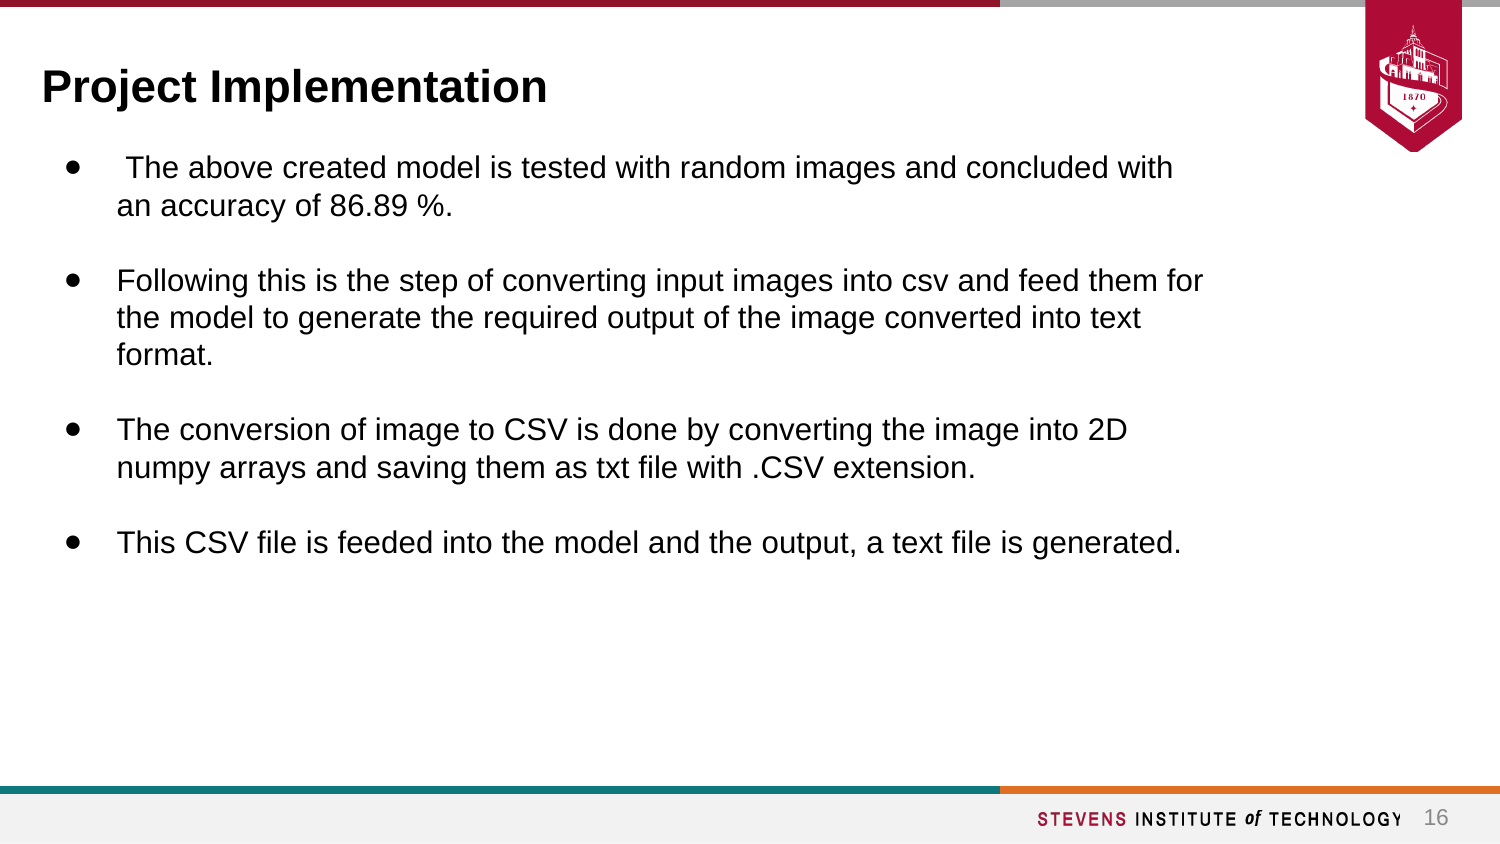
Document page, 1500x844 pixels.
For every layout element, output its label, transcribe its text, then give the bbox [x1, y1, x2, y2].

picture [1038, 810, 1397, 826]
title Project Implementation [30, 50, 1229, 117]
title The above created model is tested with random images and concluded with an accuracy of 86.89 %. Following this is the step of converting input images into csv and feed them for the model to generate the required output of the image converted into text format. The conversion of image to CSV is done by converting the image into 2D numpy arrays and saving them as txt file with .CSV extension. This CSV file is feeded into the model and the output, a text file is generated. [30, 141, 1229, 753]
picture [1365, 0, 1462, 152]
slide_number 16 [1397, 793, 1476, 839]
